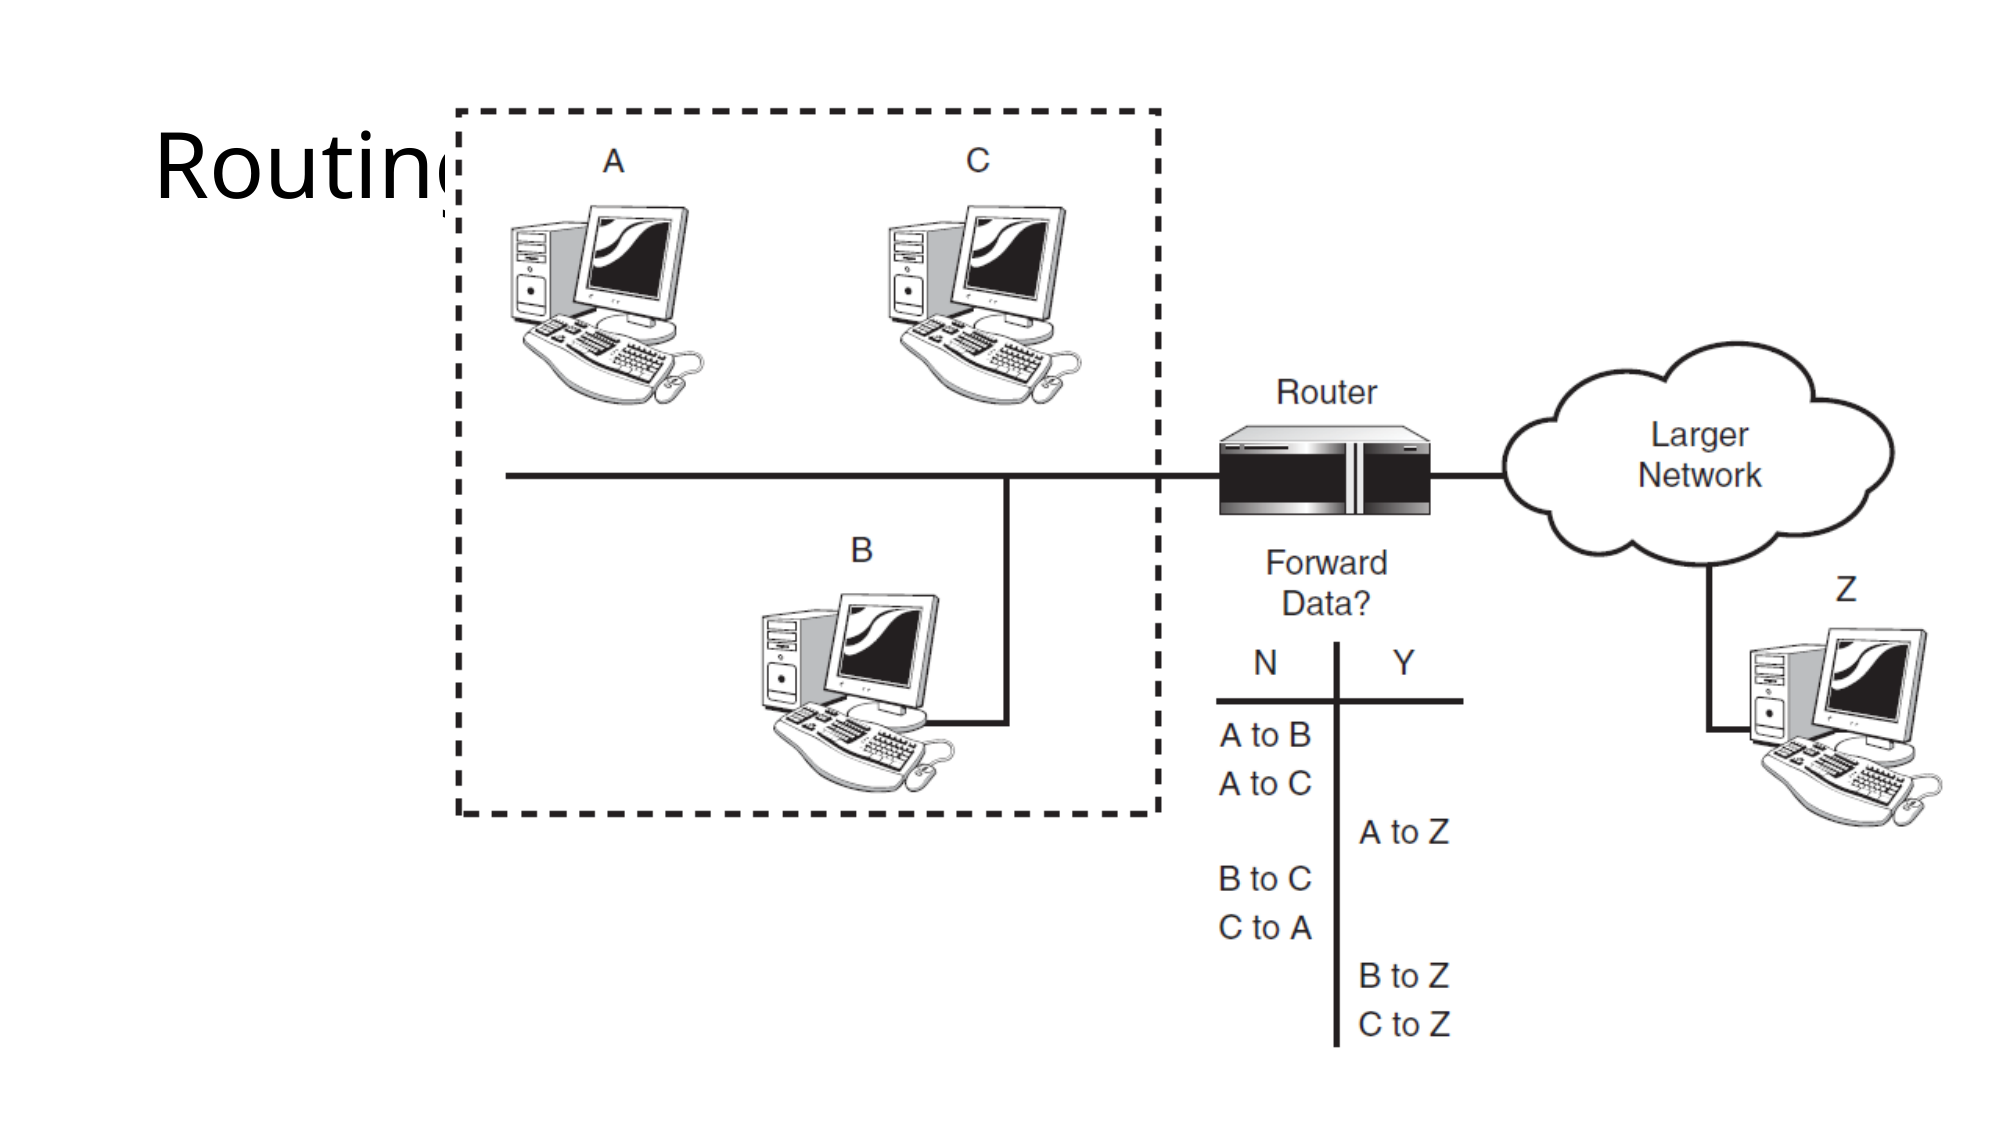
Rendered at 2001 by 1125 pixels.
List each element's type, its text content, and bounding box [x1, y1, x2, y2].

title Routing [137, 59, 1863, 278]
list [445, 99, 1952, 1060]
